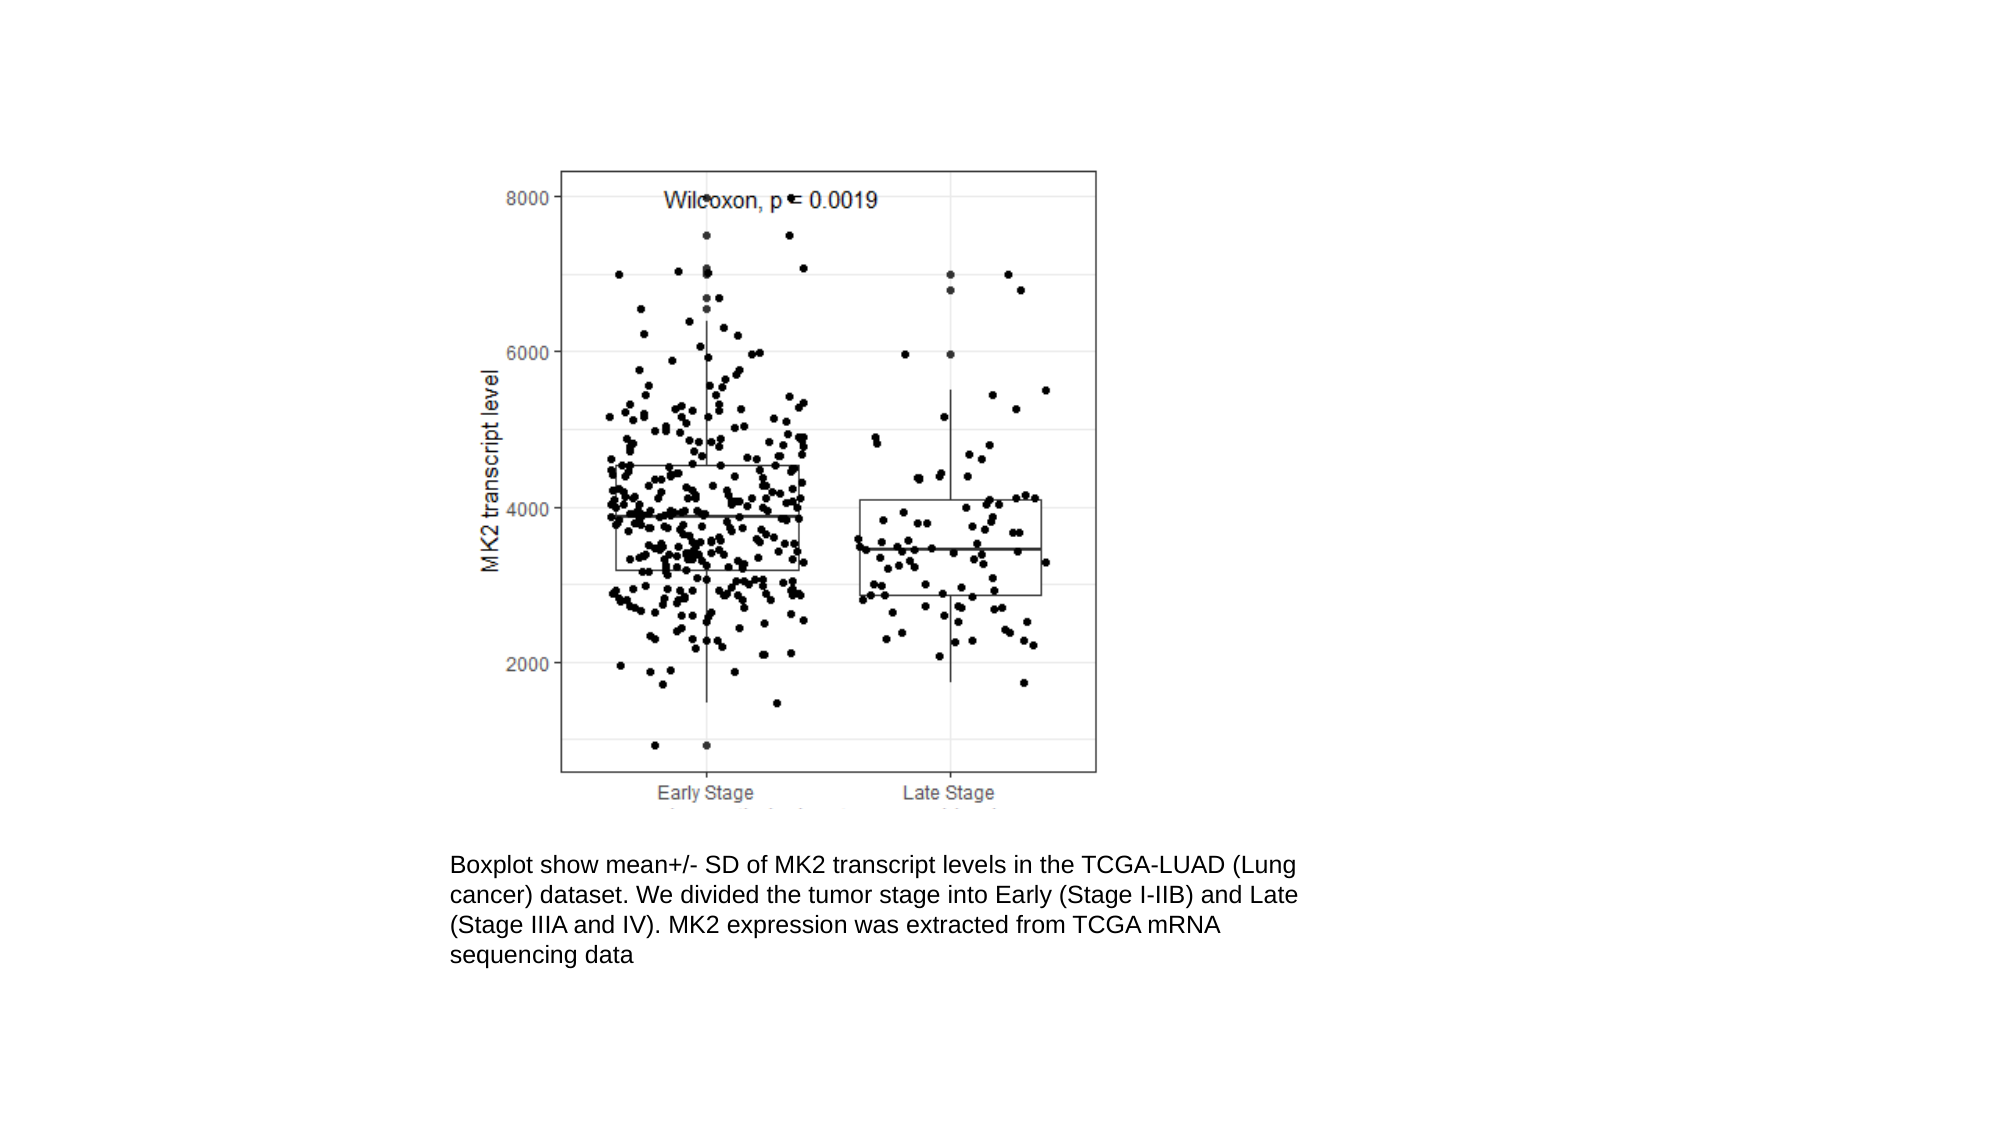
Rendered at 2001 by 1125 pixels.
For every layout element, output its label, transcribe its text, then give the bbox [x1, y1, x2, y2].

picture [466, 160, 1108, 809]
text_box Boxplot show mean+/- SD of MK2 transcript levels in the TCGA-LUAD (Lung cancer) dataset. We divided the tumor stage into Early (Stage I-IIB) and Late (Stage IIIA and IV). MK2 expression was extracted from TCGA mRNA sequencing data [435, 840, 1337, 976]
